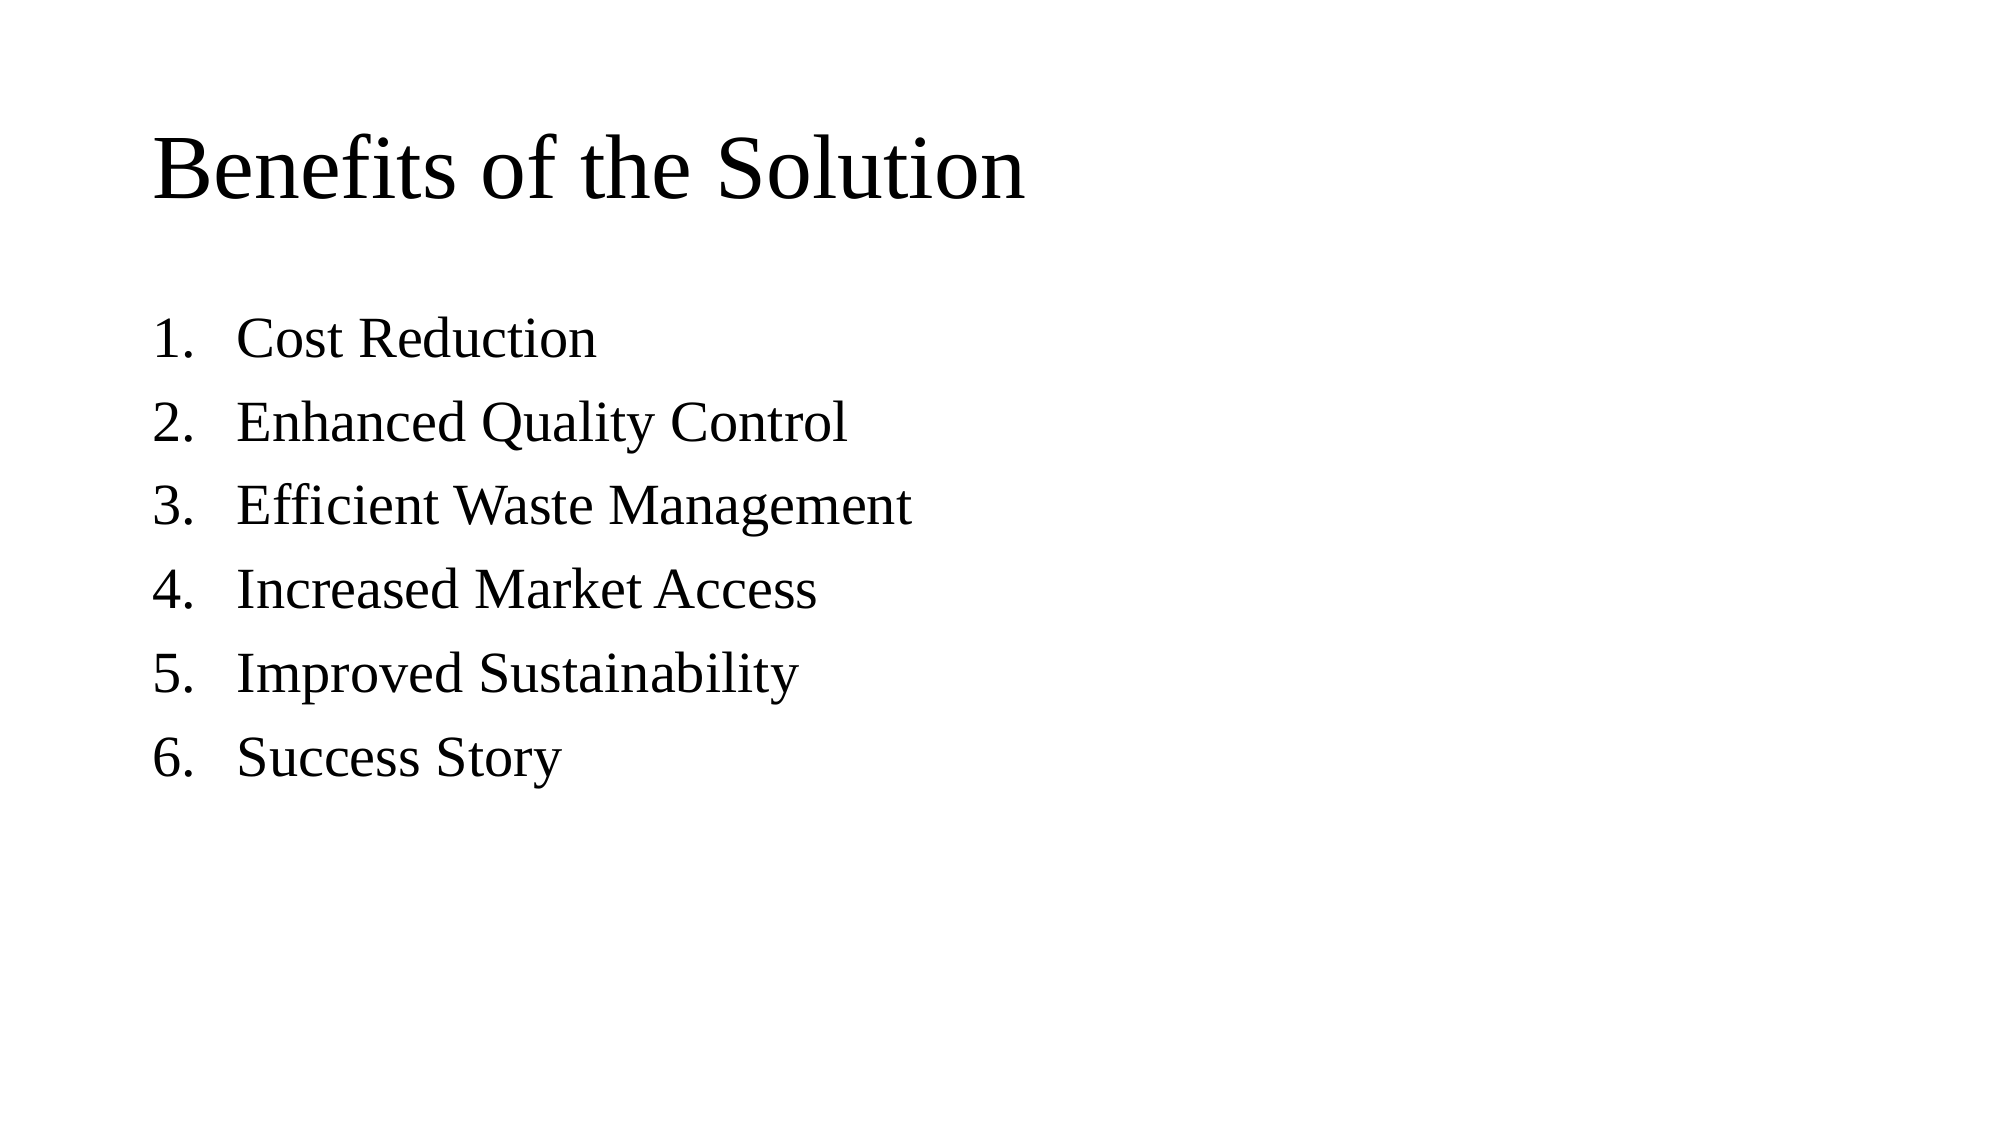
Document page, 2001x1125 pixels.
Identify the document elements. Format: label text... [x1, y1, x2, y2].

list Cost Reduction Enhanced Quality Control Efficient Waste Management Increased Market Access Improved Sustainability Success Story [137, 299, 1863, 1014]
title Benefits of the Solution [137, 59, 1863, 278]
